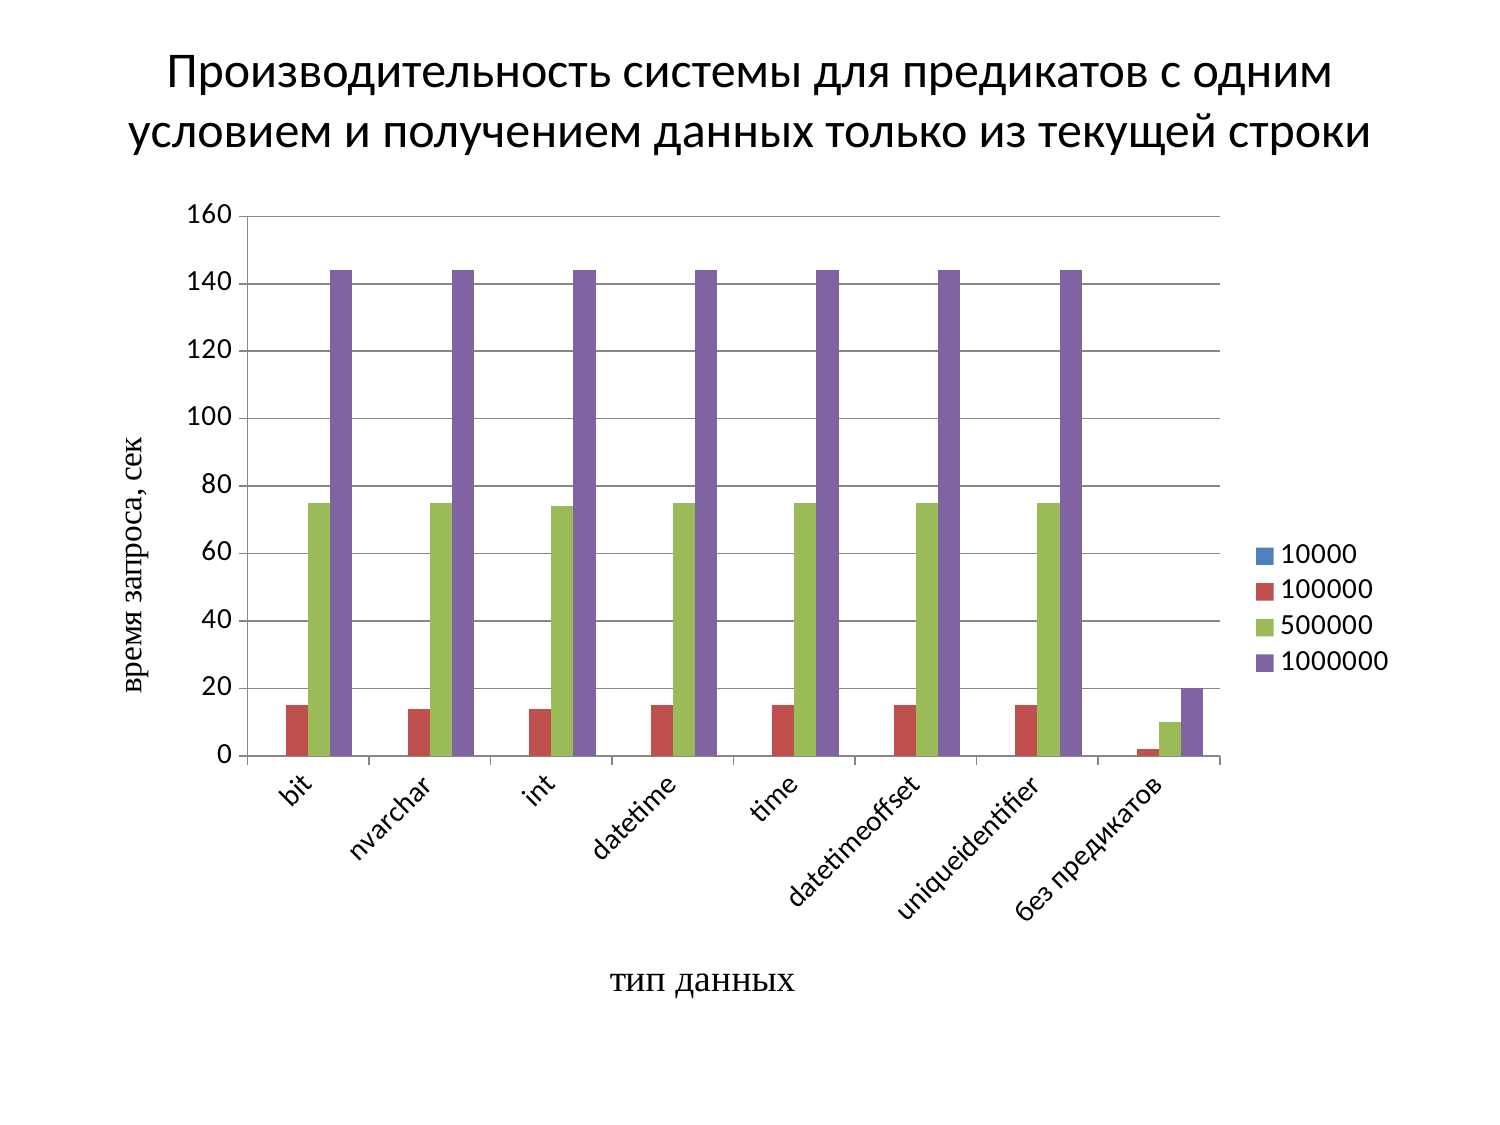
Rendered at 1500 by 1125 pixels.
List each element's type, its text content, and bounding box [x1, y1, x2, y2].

title Производительность системы для предикатов с одним условием и получением данных только из текущей строки [75, 45, 1425, 149]
chart [74, 184, 1412, 1036]
